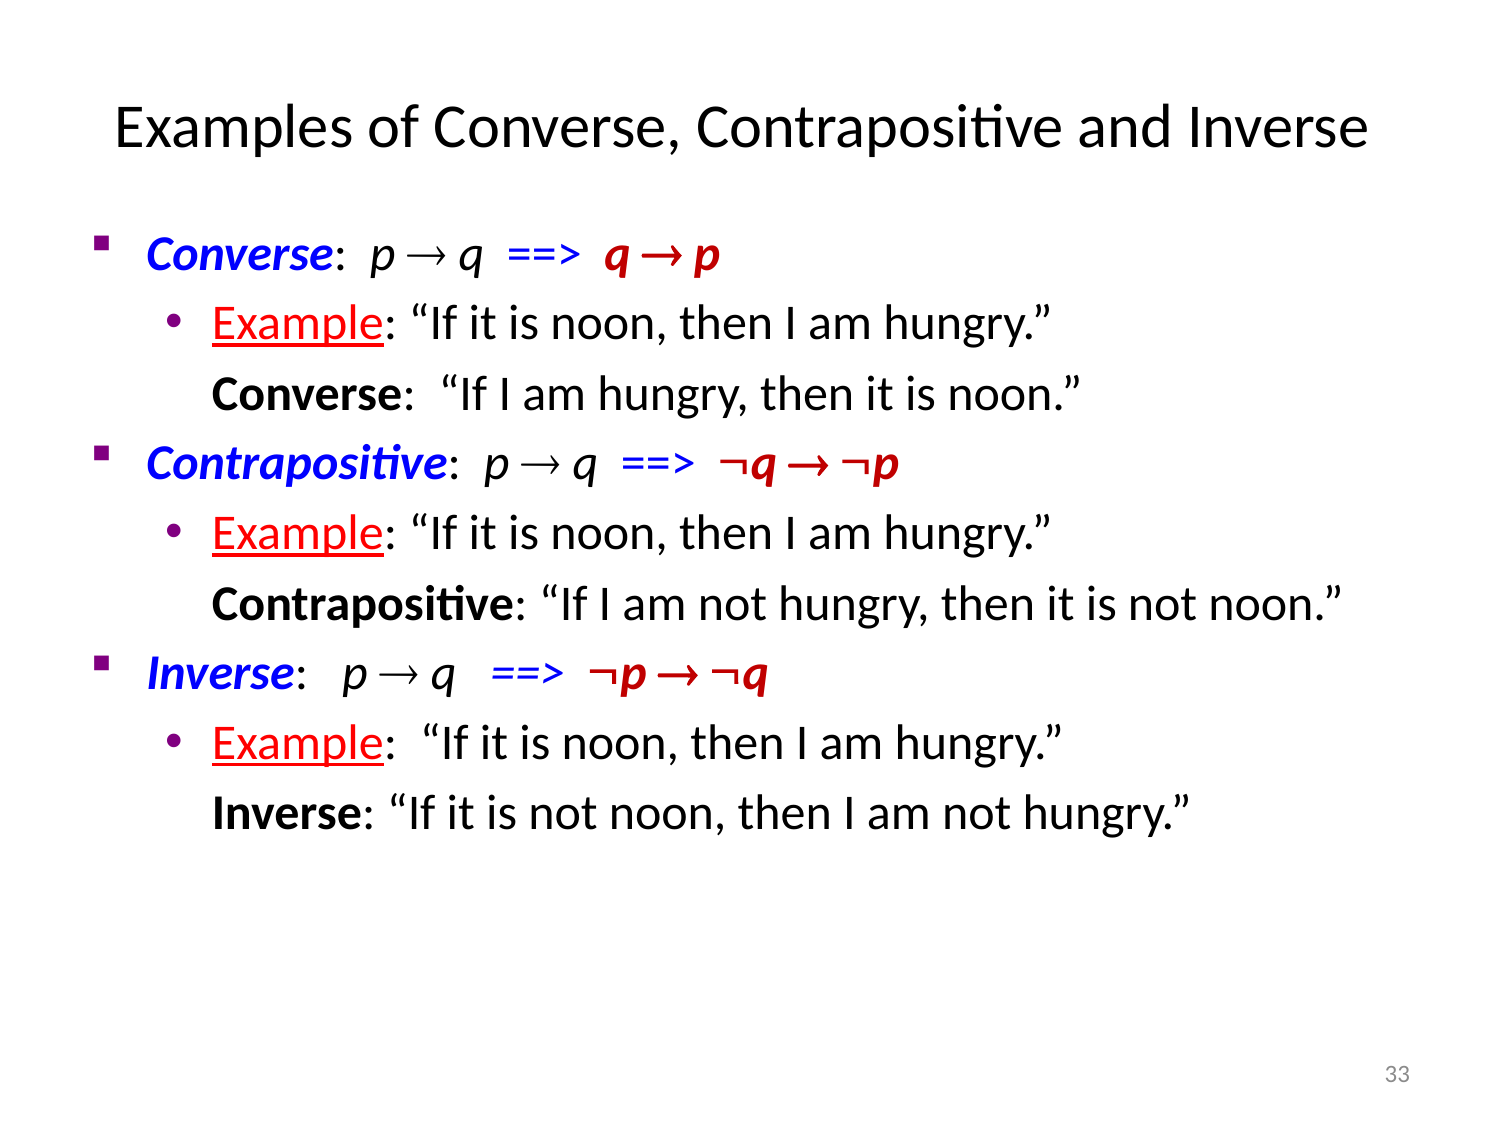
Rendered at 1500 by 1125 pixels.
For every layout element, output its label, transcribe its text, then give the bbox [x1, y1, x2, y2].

list Converse: p  q ==> q  p Example: “If it is noon, then I am hungry.” Converse: “If I am hungry, then it is noon.” Contrapositive: p  q ==> q  p Example: “If it is noon, then I am hungry.” Contrapositive: “If I am not hungry, then it is not noon.” Inverse: p  q ==> p  q Example: “If it is noon, then I am hungry.” Inverse: “If it is not noon, then I am not hungry.” [74, 212, 1426, 976]
slide_number 33 [1074, 1042, 1425, 1103]
title Examples of Converse, Contrapositive and Inverse [74, 44, 1426, 201]
